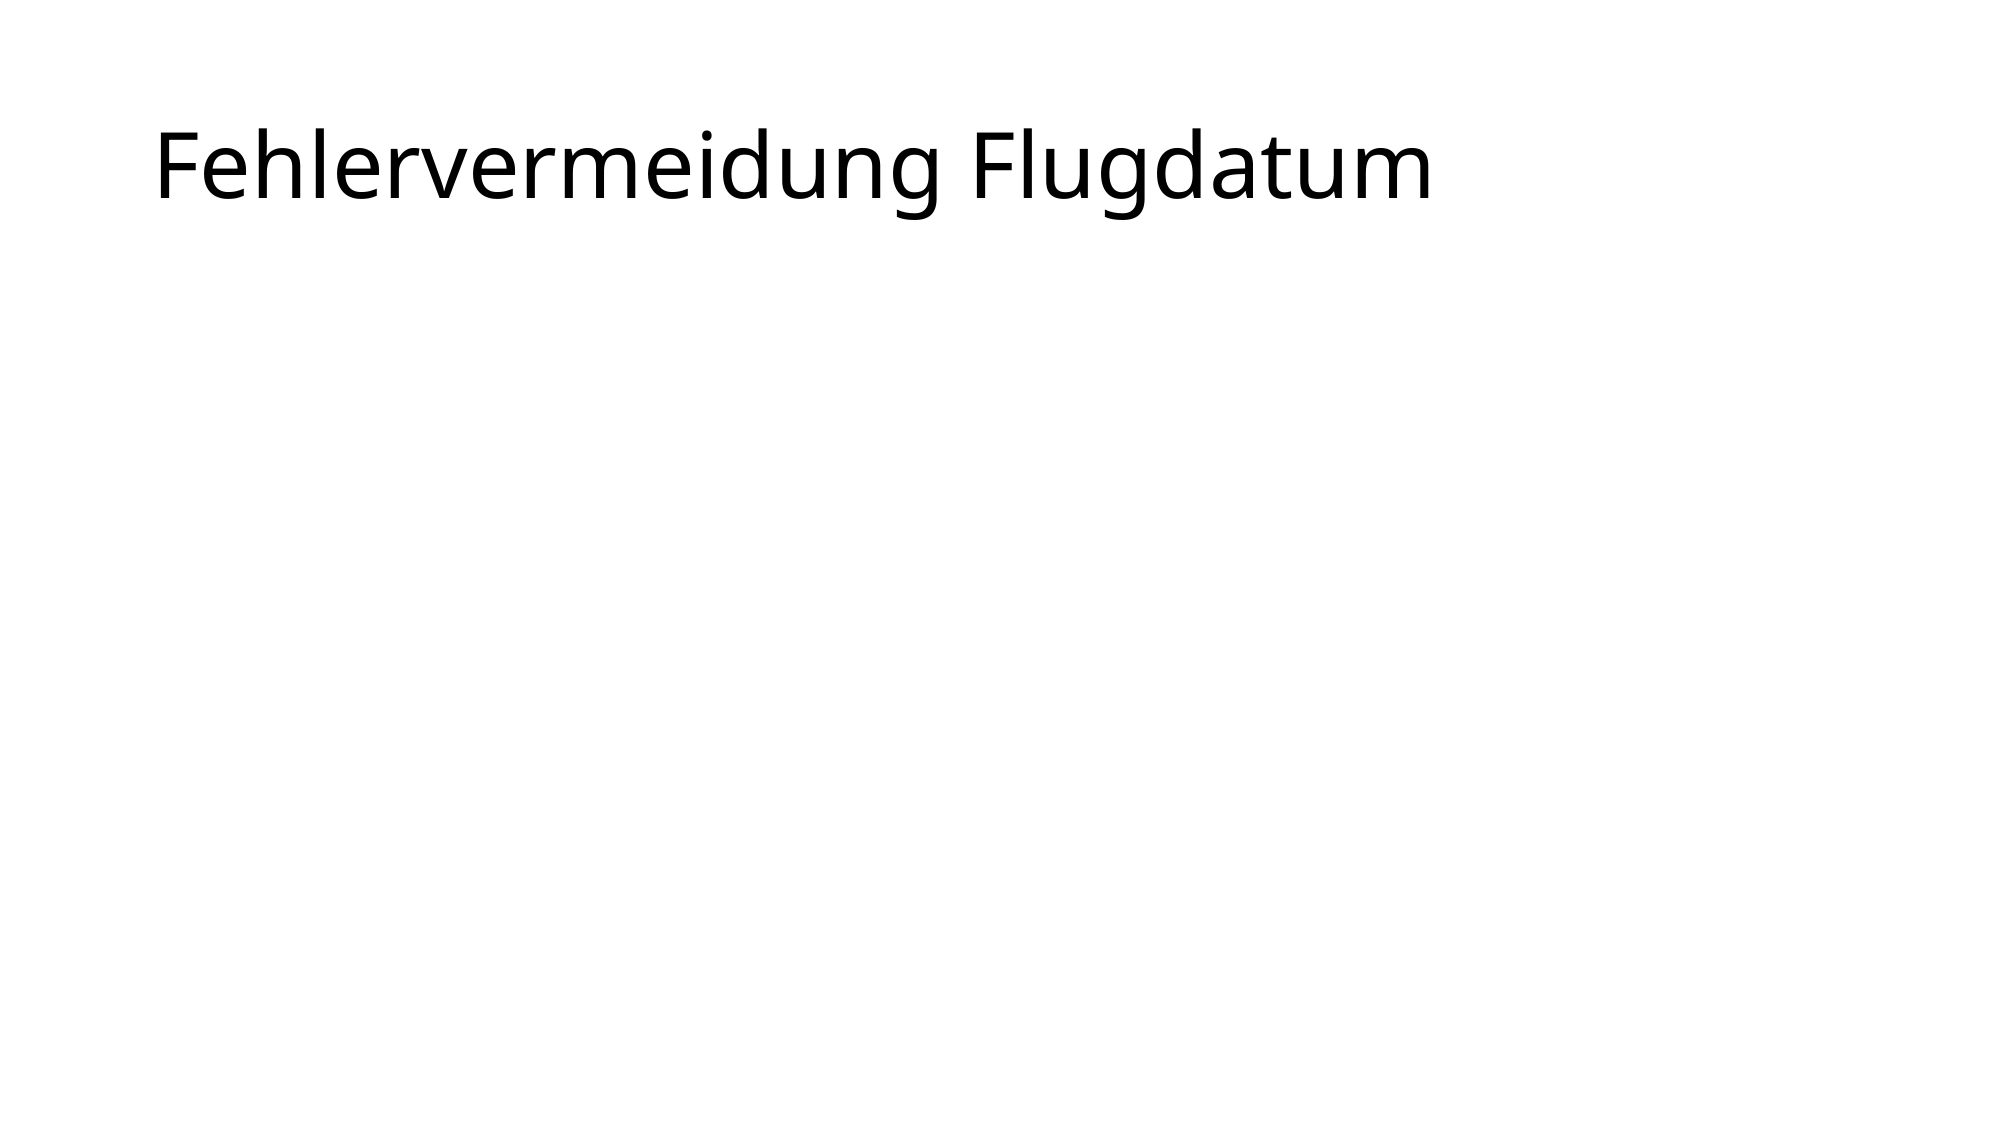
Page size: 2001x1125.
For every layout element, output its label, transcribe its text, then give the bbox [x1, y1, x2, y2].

title Fehlervermeidung Flugdatum [137, 59, 1863, 278]
